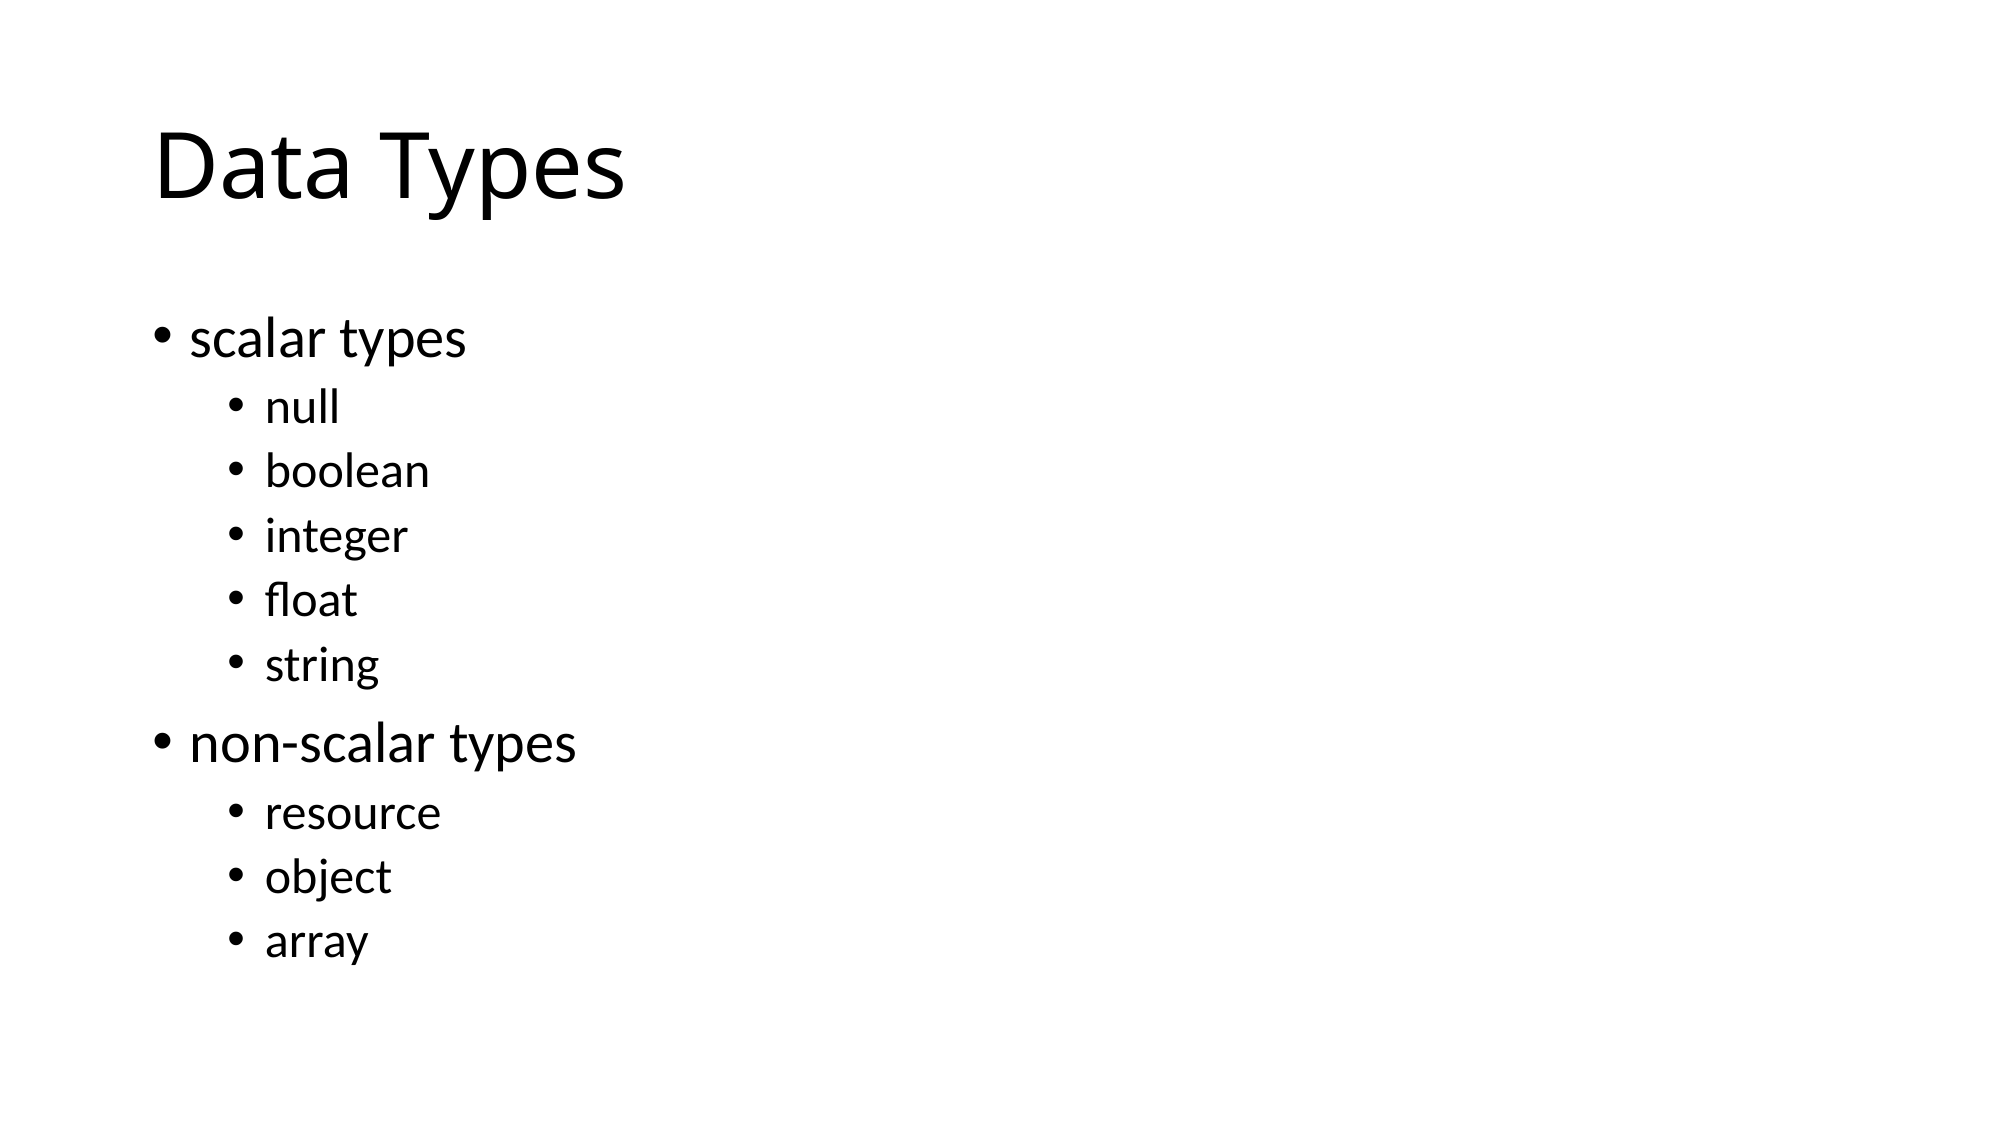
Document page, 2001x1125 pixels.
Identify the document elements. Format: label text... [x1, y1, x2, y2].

list scalar types null boolean integer float string non-scalar types resource object array [137, 299, 1863, 1014]
title Data Types [137, 59, 1863, 278]
